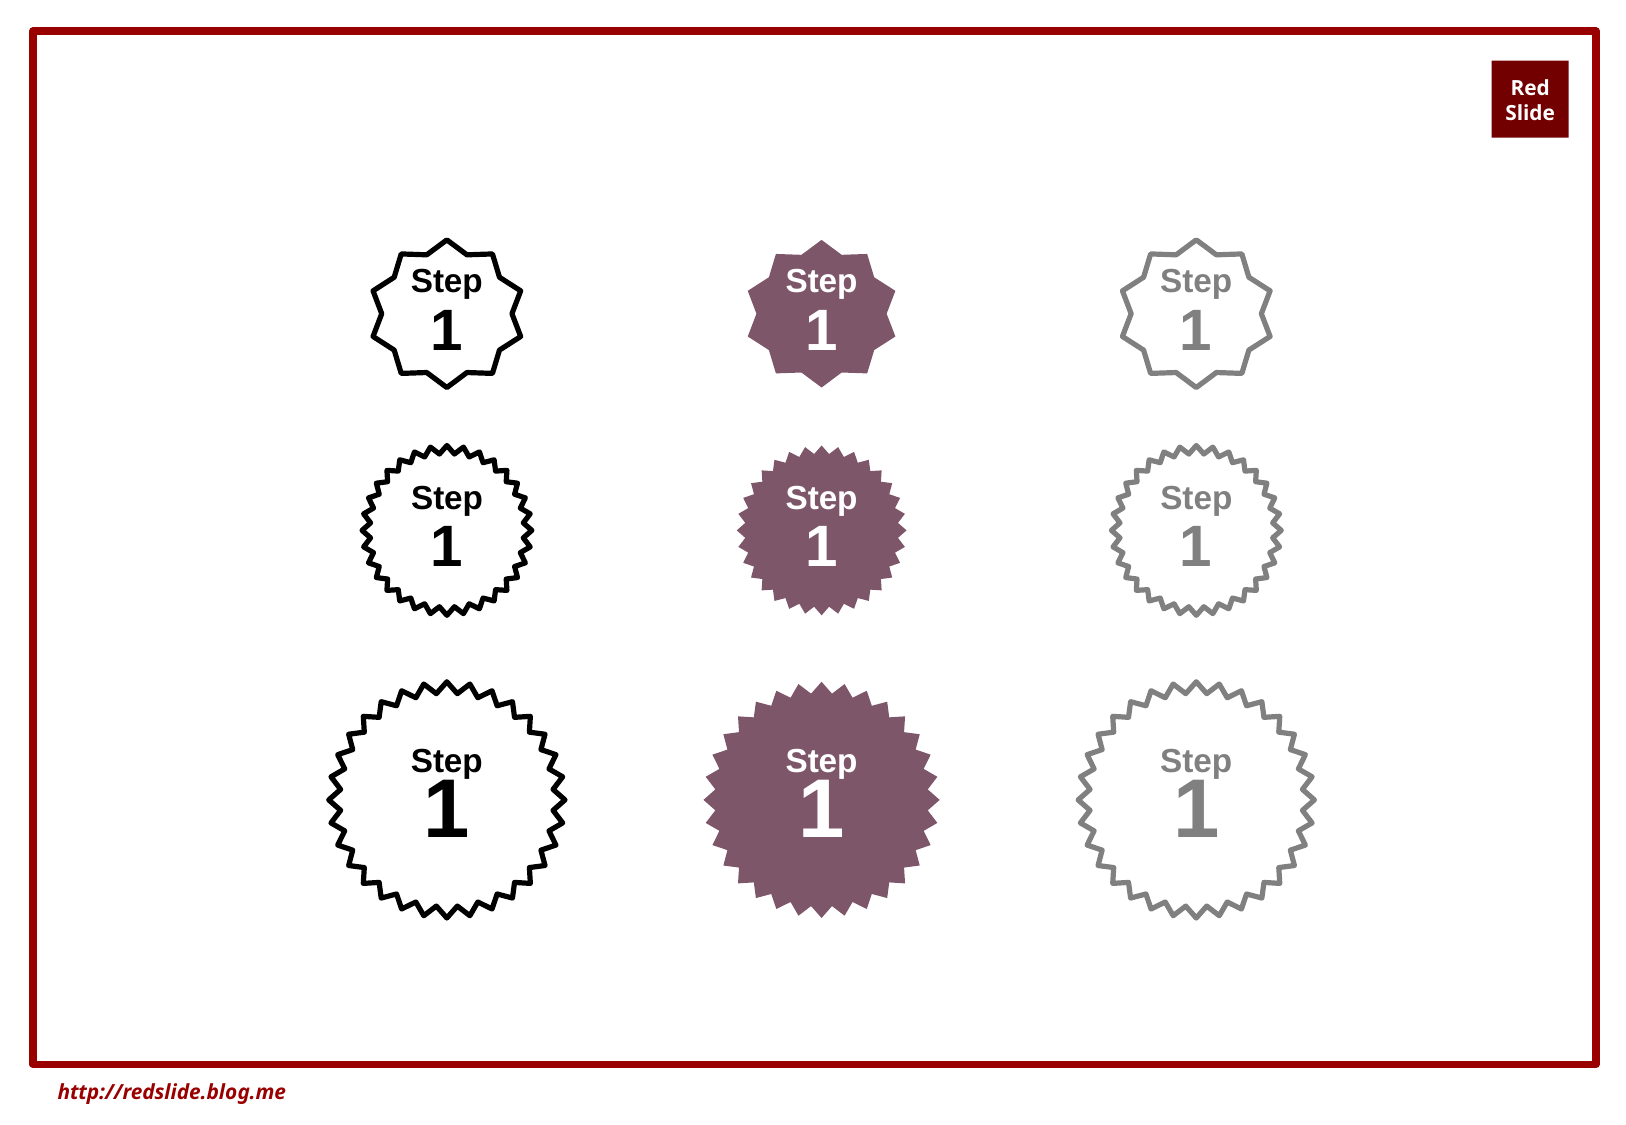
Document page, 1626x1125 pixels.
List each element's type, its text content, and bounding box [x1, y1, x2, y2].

text_box Step 1 [703, 681, 940, 919]
text_box Step 1 [1078, 681, 1315, 919]
text_box Step 1 [736, 445, 907, 616]
text_box Step 1 [1122, 239, 1271, 388]
text_box Step 1 [362, 445, 532, 616]
text_box Step 1 [328, 681, 565, 919]
text_box Step 1 [747, 239, 896, 388]
text_box Step 1 [1111, 445, 1282, 616]
text_box Step 1 [373, 239, 521, 388]
